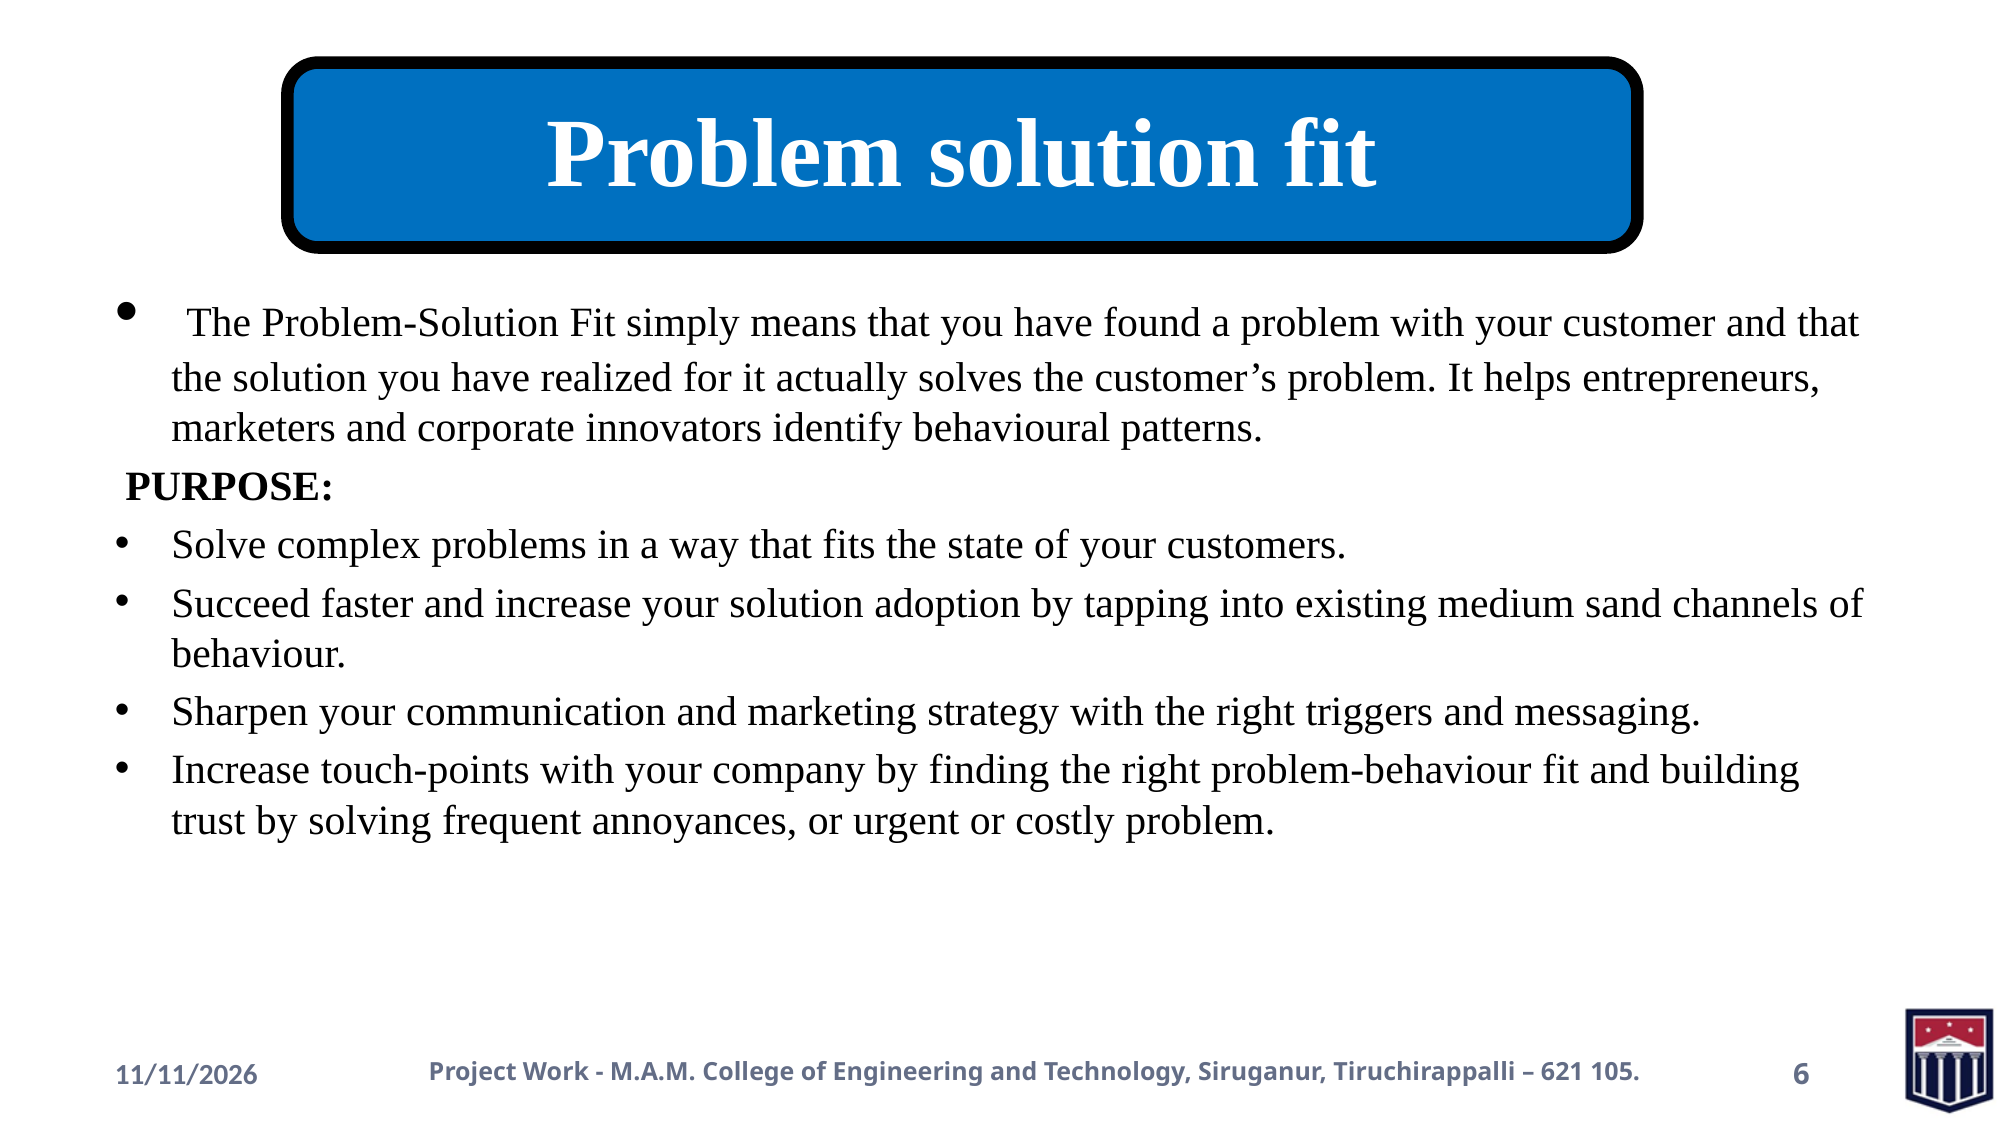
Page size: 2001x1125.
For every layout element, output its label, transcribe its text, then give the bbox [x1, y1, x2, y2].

list The Problem-Solution Fit simply means that you have found a problem with your customer and that the solution you have realized for it actually solves the customer’s problem. It helps entrepreneurs, marketers and corporate innovators identify behavioural patterns. PURPOSE: Solve complex problems in a way that fits the state of your customers. Succeed faster and increase your solution adoption by tapping into existing medium sand channels of behaviour. Sharpen your communication and marketing strategy with the right triggers and messaging. Increase touch-points with your company by finding the right problem-behaviour fit and building trust by solving frequent annoyances, or urgent or costly problem. [99, 262, 1900, 1005]
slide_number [99, 1042, 275, 1103]
slide_number 6 [1725, 1045, 1825, 1106]
picture [1899, 997, 2000, 1125]
footer Project Work - M.A.M. College of Engineering and Technology, Siruganur, Tiruchirappalli – 621 105. [395, 1042, 1675, 1103]
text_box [287, 62, 1638, 248]
